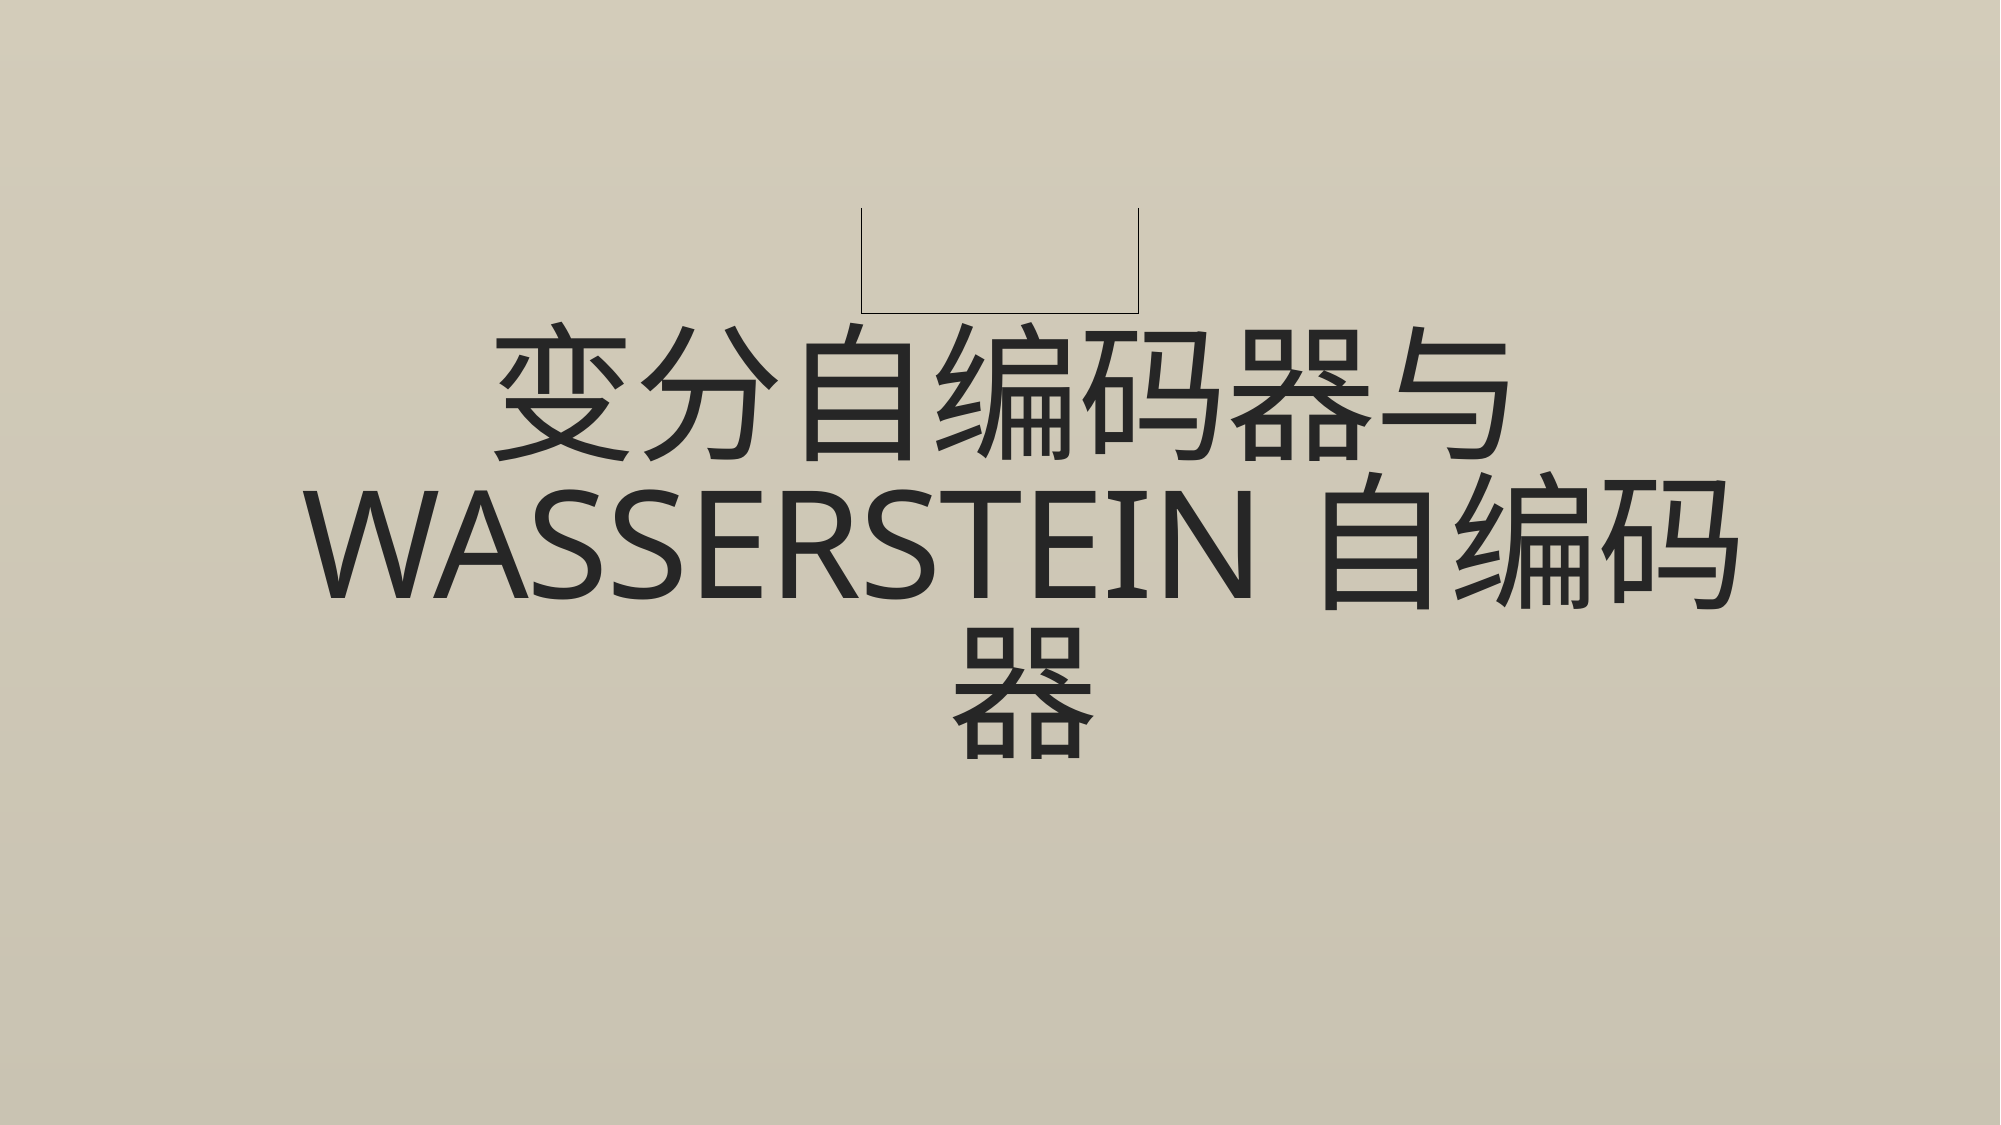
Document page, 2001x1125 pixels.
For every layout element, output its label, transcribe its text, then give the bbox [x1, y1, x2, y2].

title 变分自编码器与Wasserstein自编码器 [250, 341, 1797, 767]
